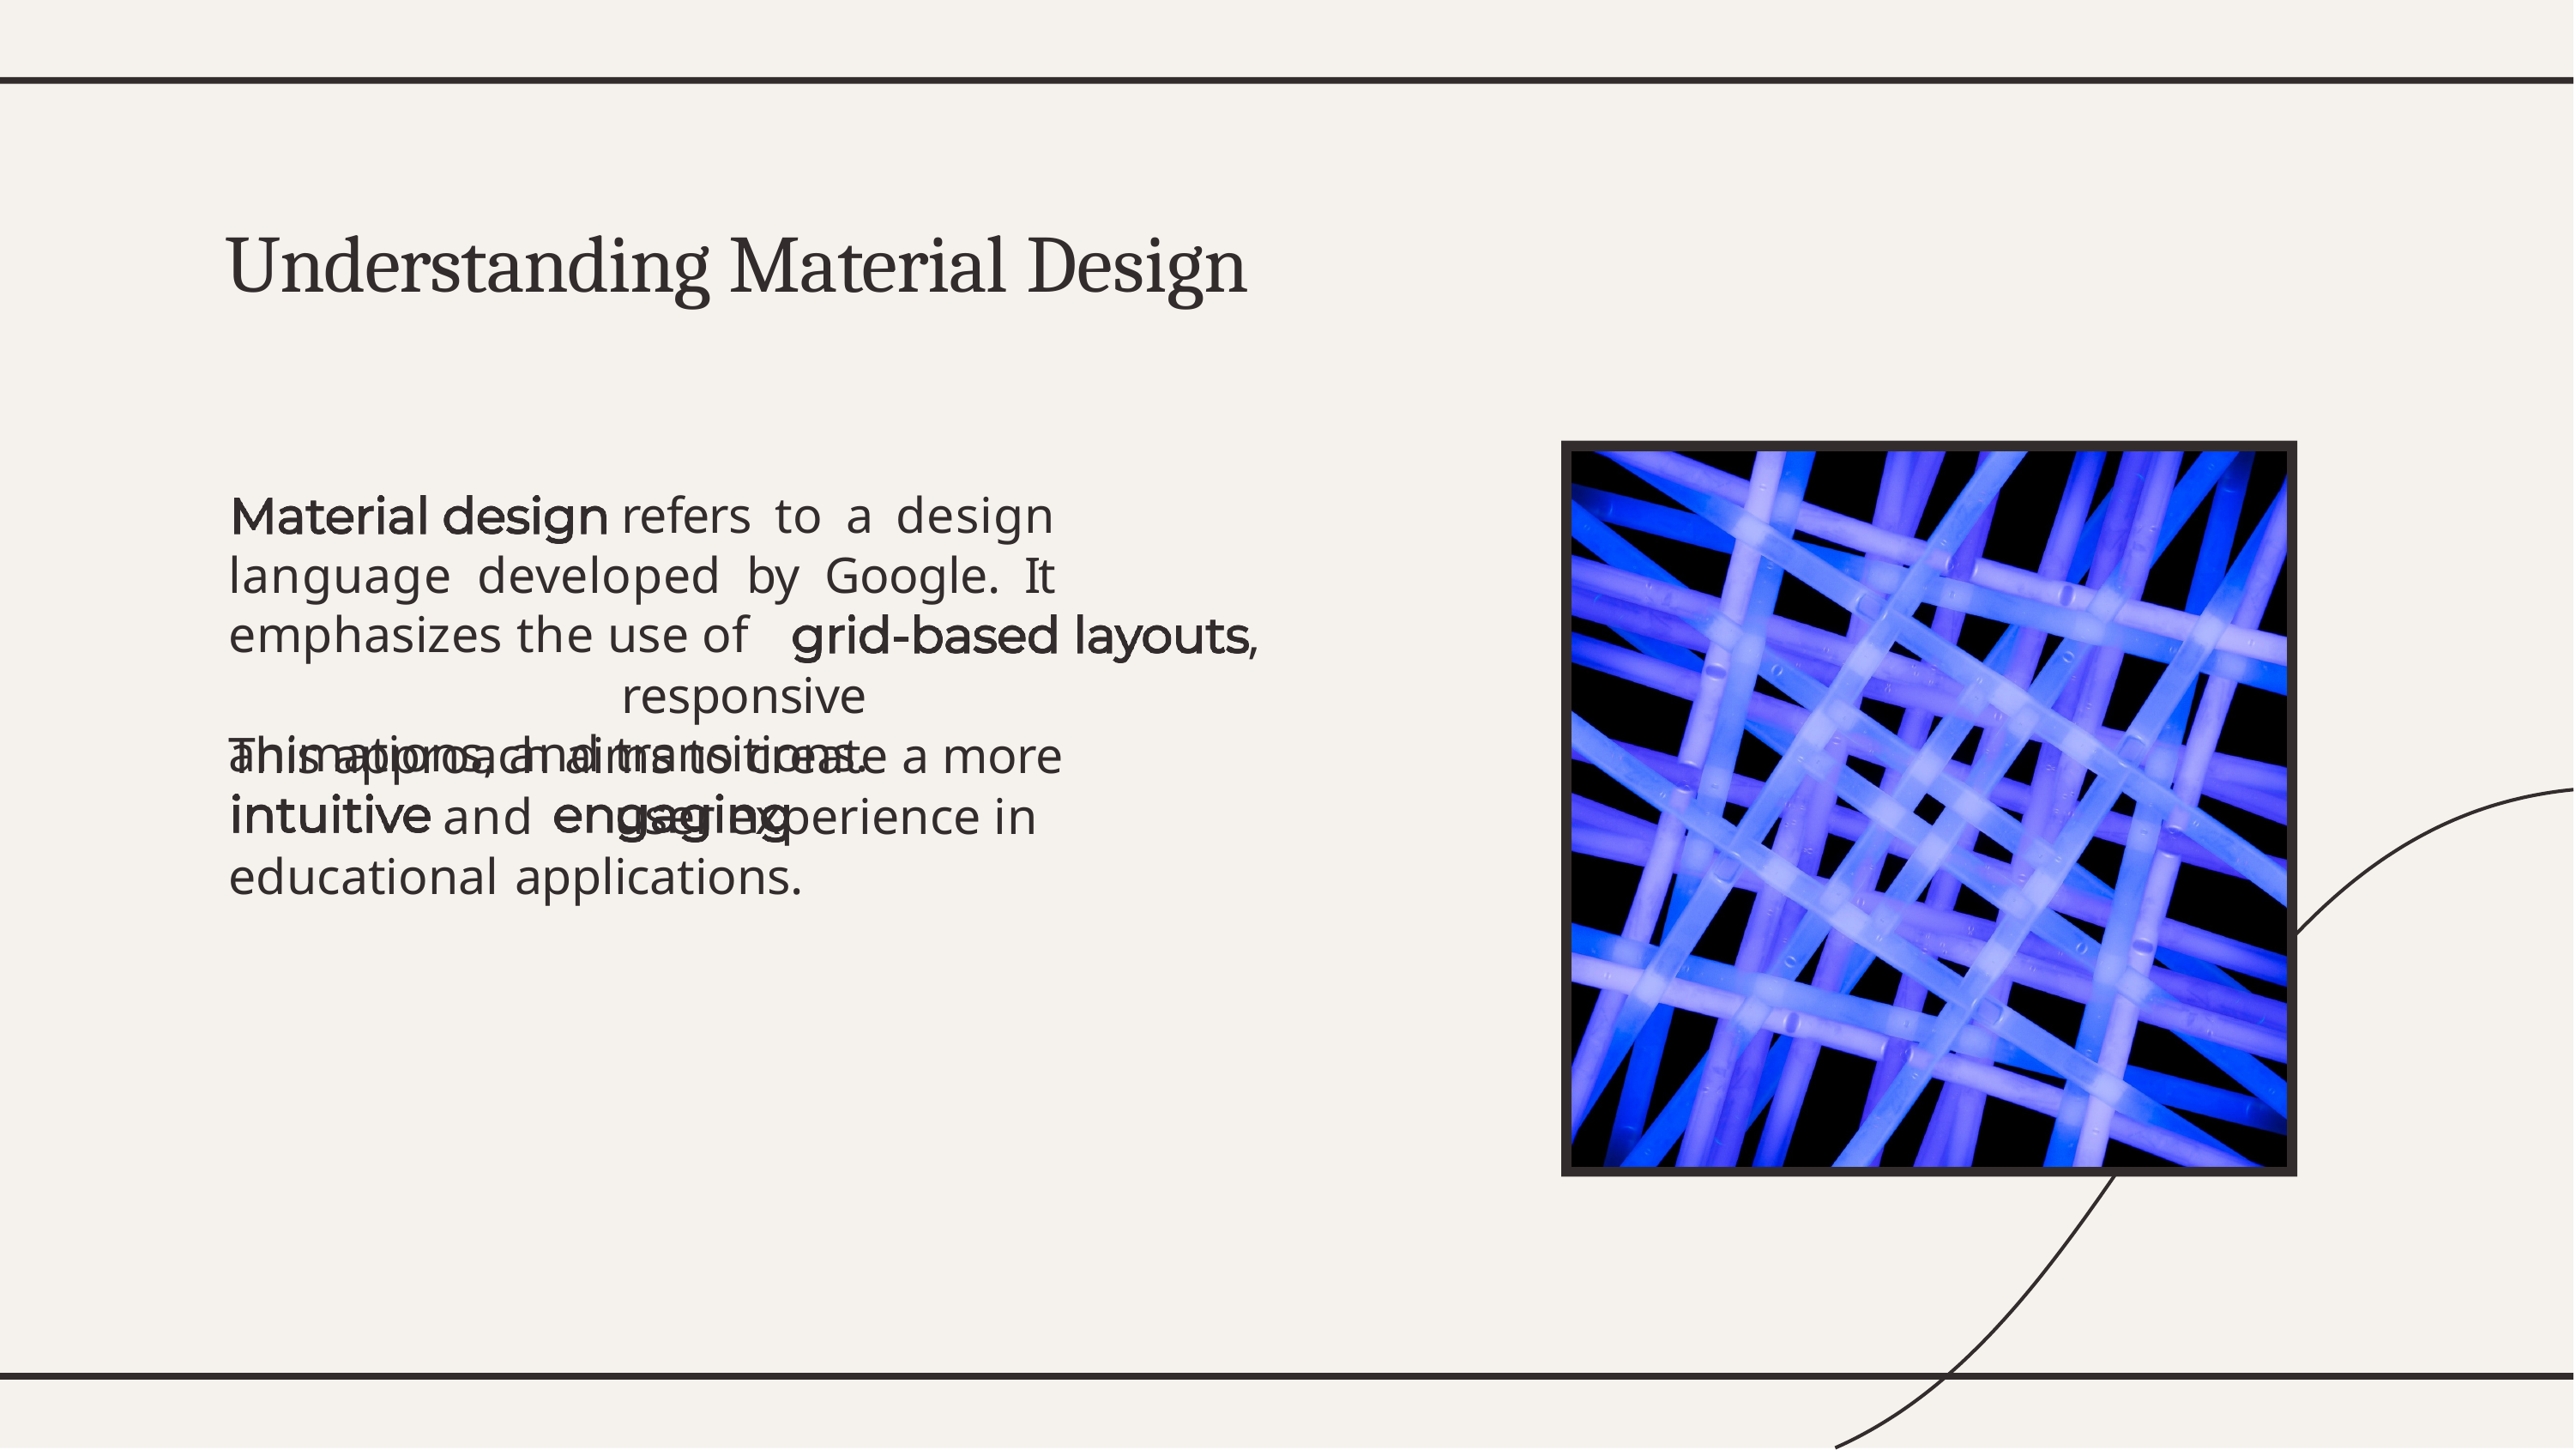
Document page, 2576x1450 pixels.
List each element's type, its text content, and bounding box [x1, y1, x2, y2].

text_box refers to a design language developed by Google. It emphasizes the use of responsive animations, and transitions. [226, 482, 1186, 722]
picture [793, 613, 1249, 663]
picture [232, 794, 431, 833]
text_box , [1246, 601, 1260, 663]
text_box [0, 76, 2573, 84]
text_box [0, 1373, 1556, 1380]
picture [553, 794, 789, 843]
title Understanding Material Design [223, 208, 1277, 453]
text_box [1560, 440, 2576, 1450]
text_box This approach aims to create a more and user experience in educational applications. [226, 722, 1257, 905]
picture [233, 494, 606, 544]
